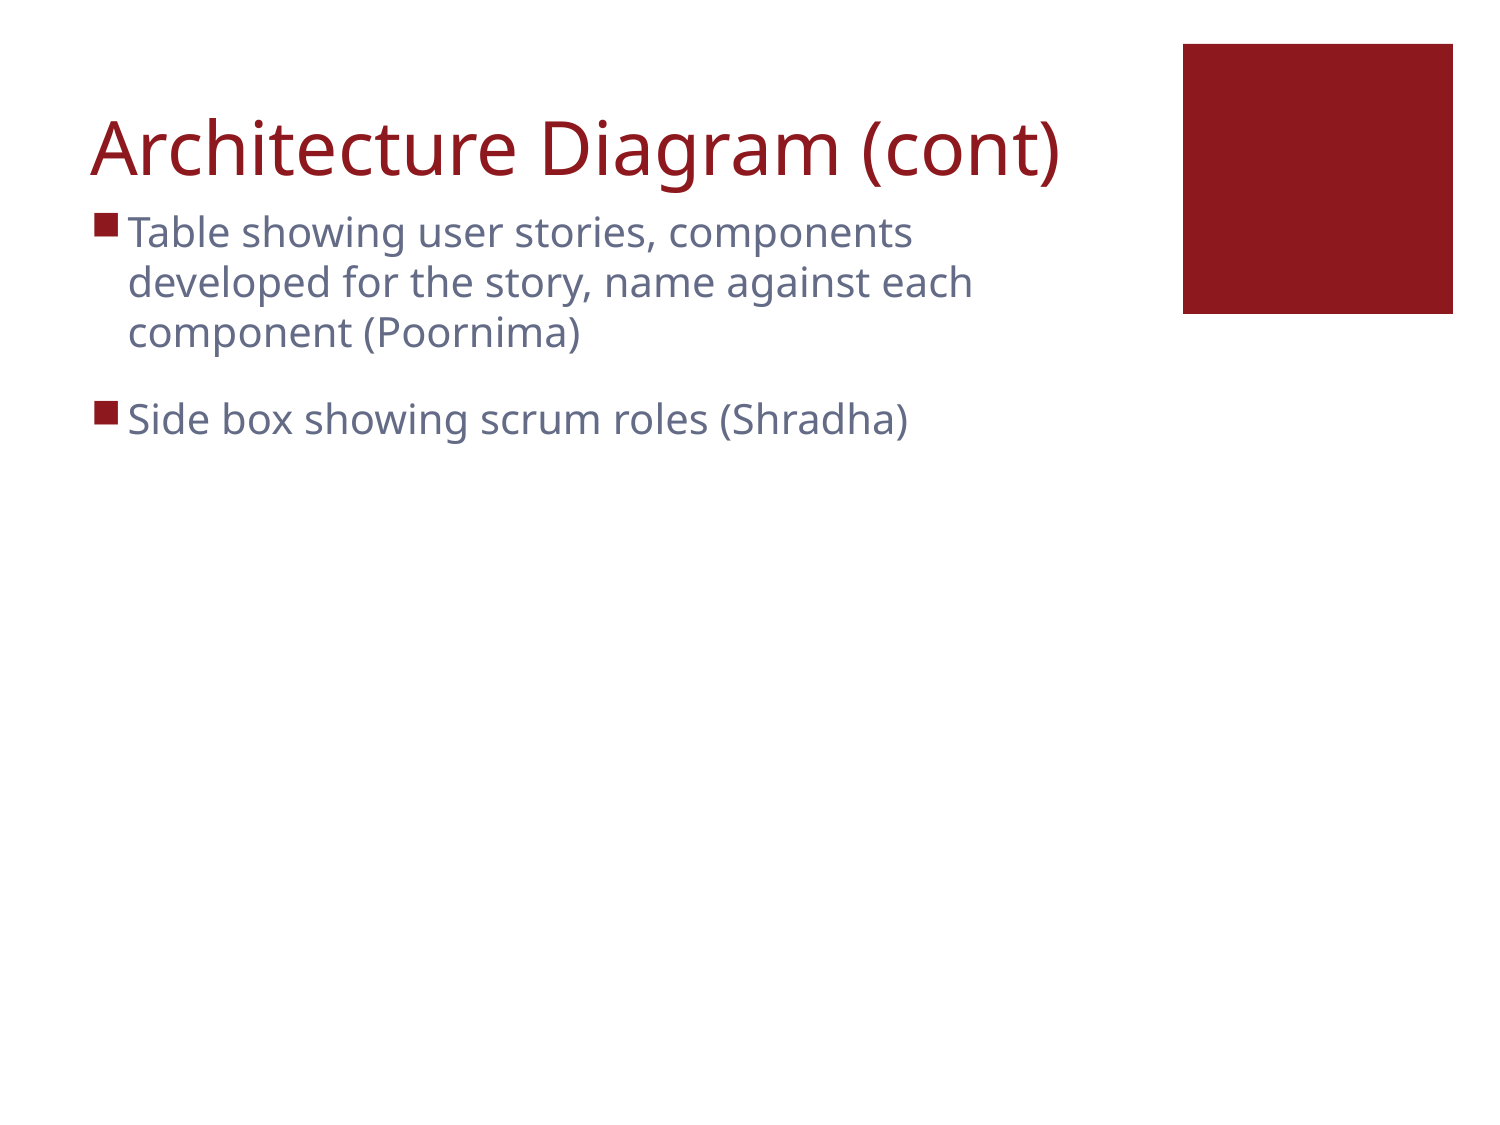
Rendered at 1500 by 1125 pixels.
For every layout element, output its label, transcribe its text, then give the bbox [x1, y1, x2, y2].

title Architecture Diagram (cont) [75, 47, 1143, 198]
list Table showing user stories, components developed for the story, name against each component (Poornima) Side box showing scrum roles (Shradha) [75, 198, 1143, 1005]
